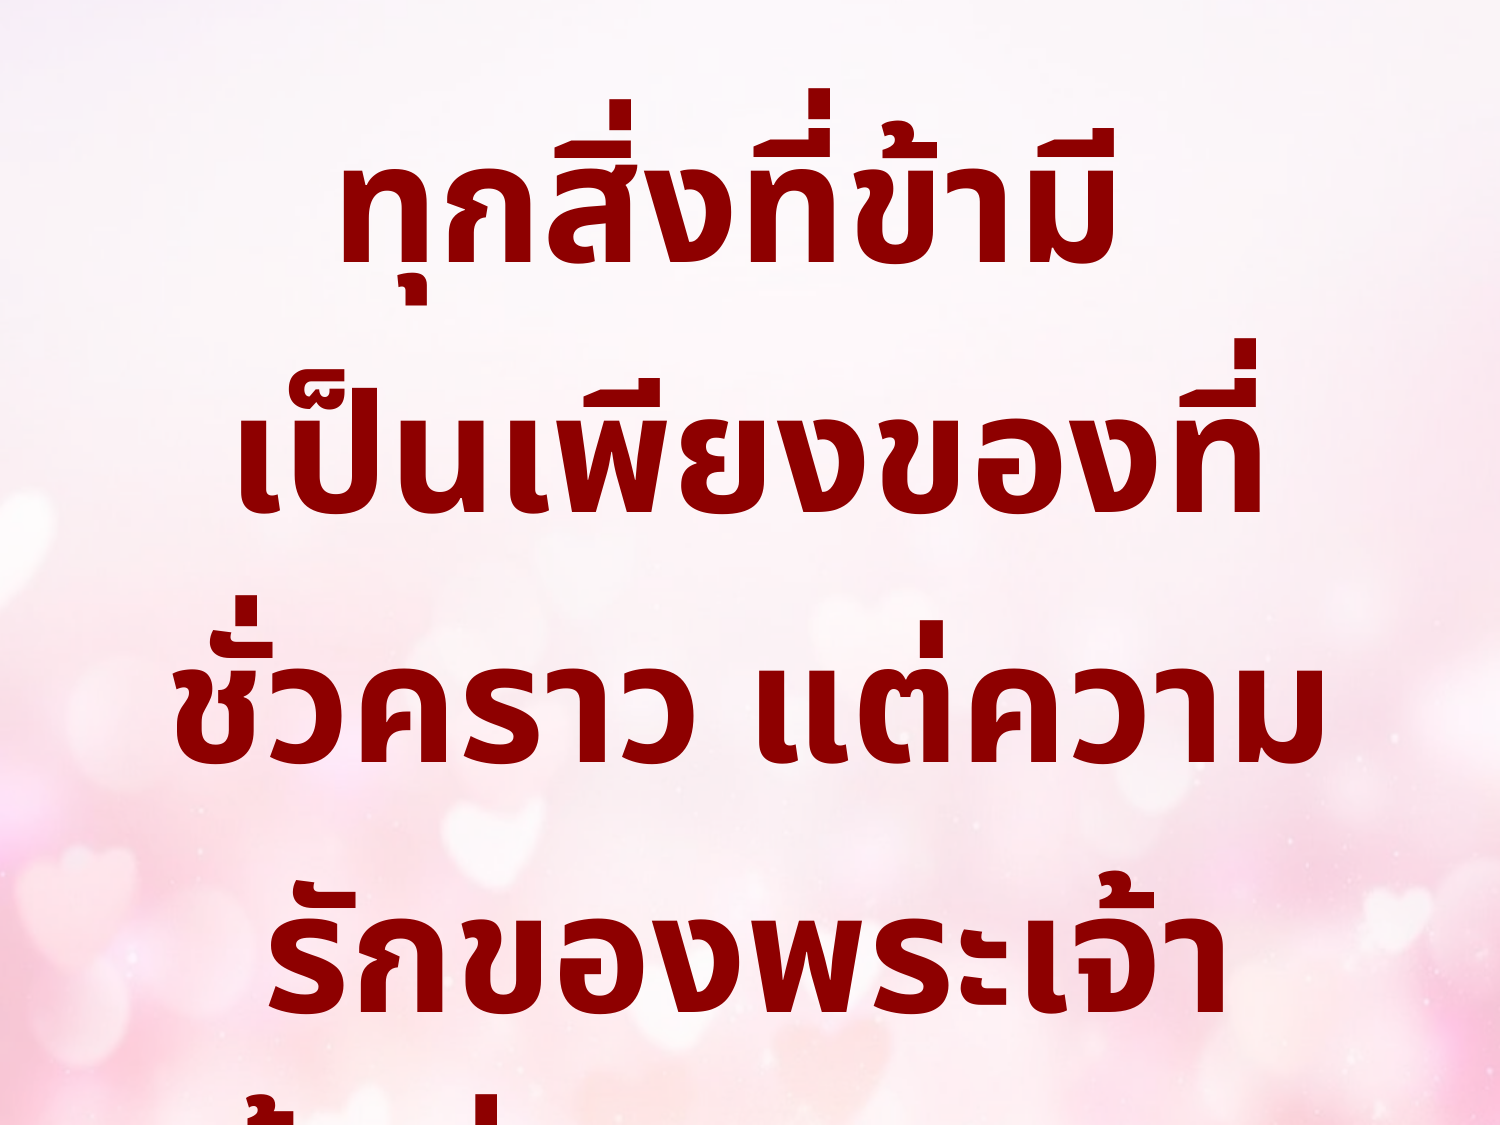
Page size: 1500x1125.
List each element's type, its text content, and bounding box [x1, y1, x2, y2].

text_box ทุกสิ่งที่ข้ามี เป็นเพียงของที่ชั่วคราว แต่ความรักของพระเจ้า นั้นมั่นคงยืนนาน [149, 38, 1350, 1125]
